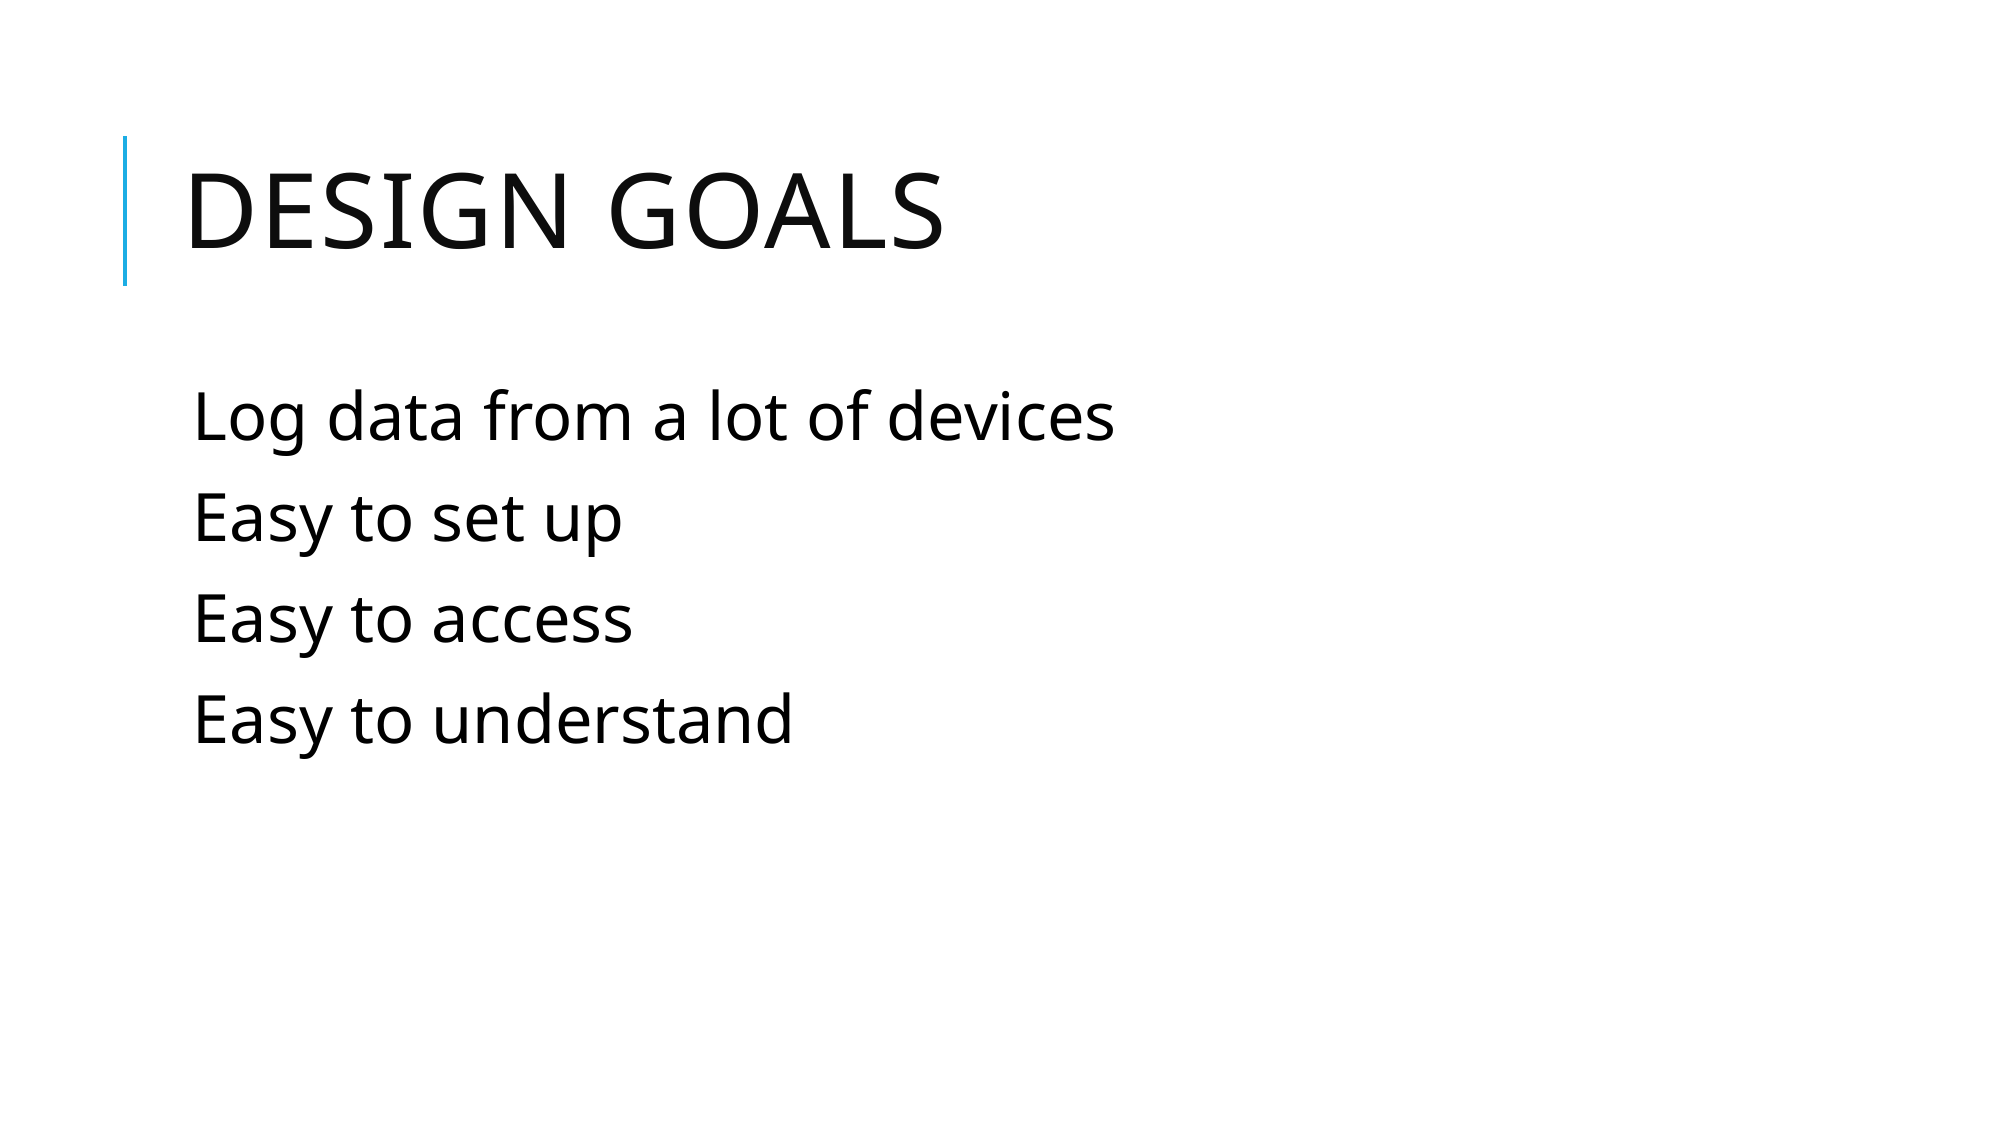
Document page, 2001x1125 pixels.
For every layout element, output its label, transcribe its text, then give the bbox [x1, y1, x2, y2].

list Log data from a lot of devices Easy to set up Easy to access Easy to understand [168, 375, 1763, 1035]
title Design Goals [168, 96, 1763, 342]
